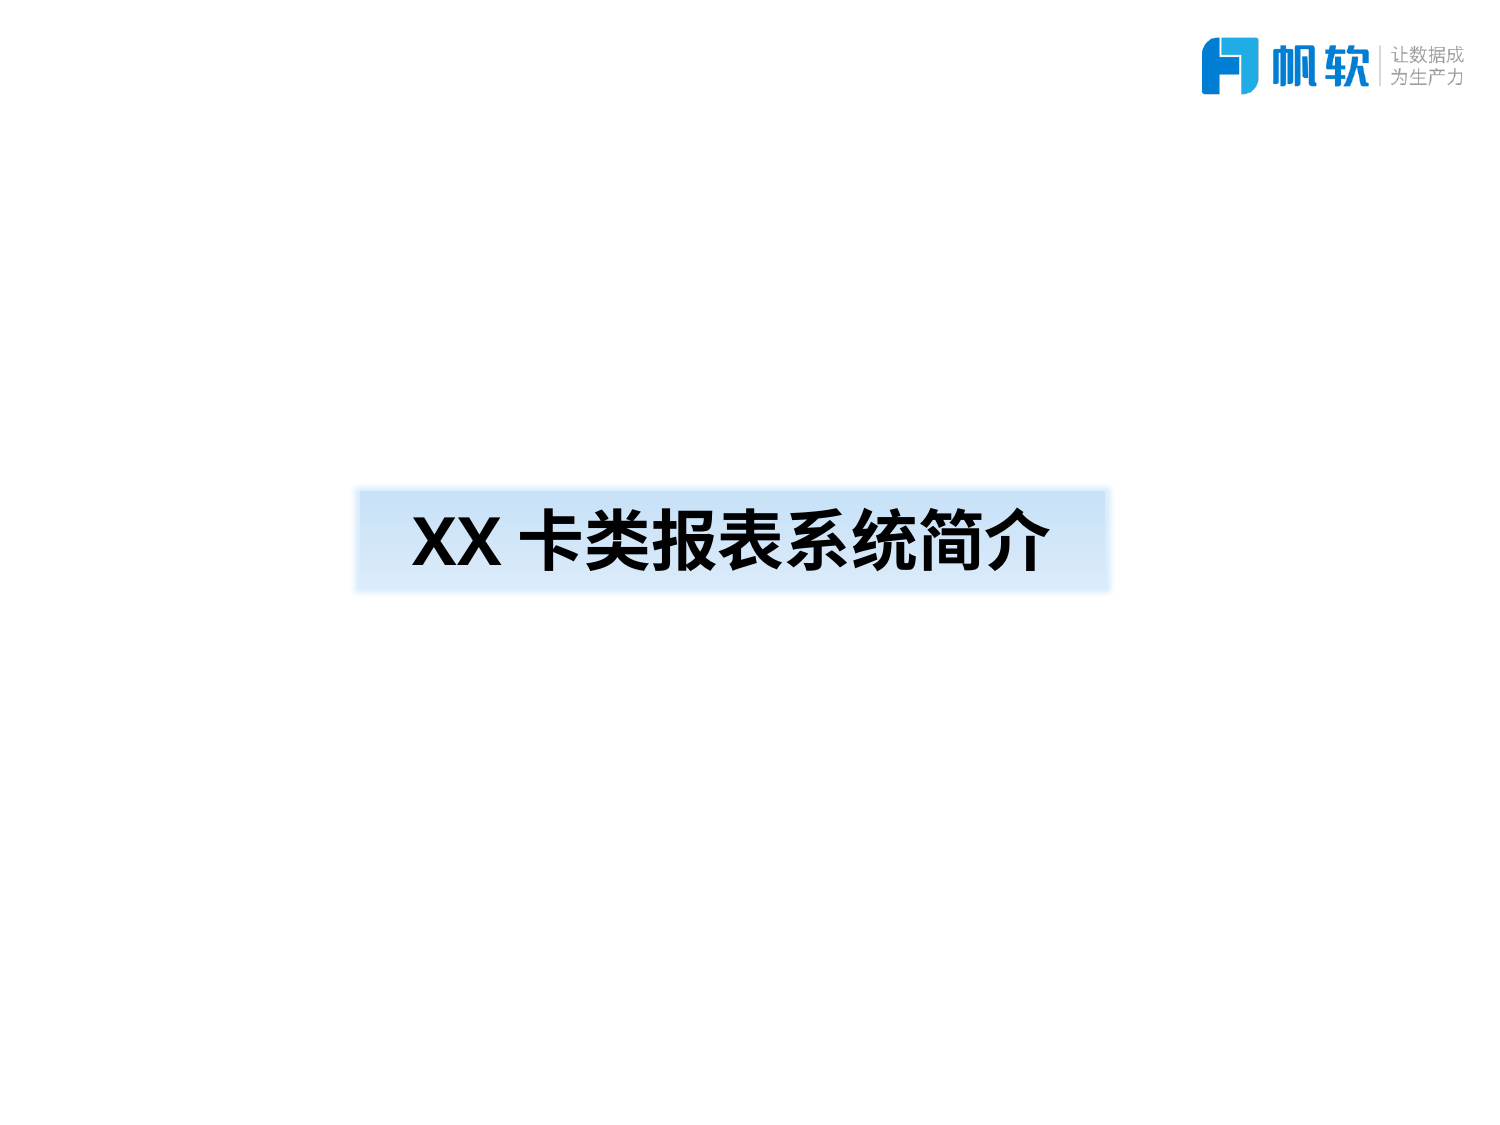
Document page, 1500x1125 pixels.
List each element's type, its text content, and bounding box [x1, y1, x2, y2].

text_box XX卡类报表系统简介 [360, 491, 1105, 587]
picture [1202, 0, 1464, 132]
